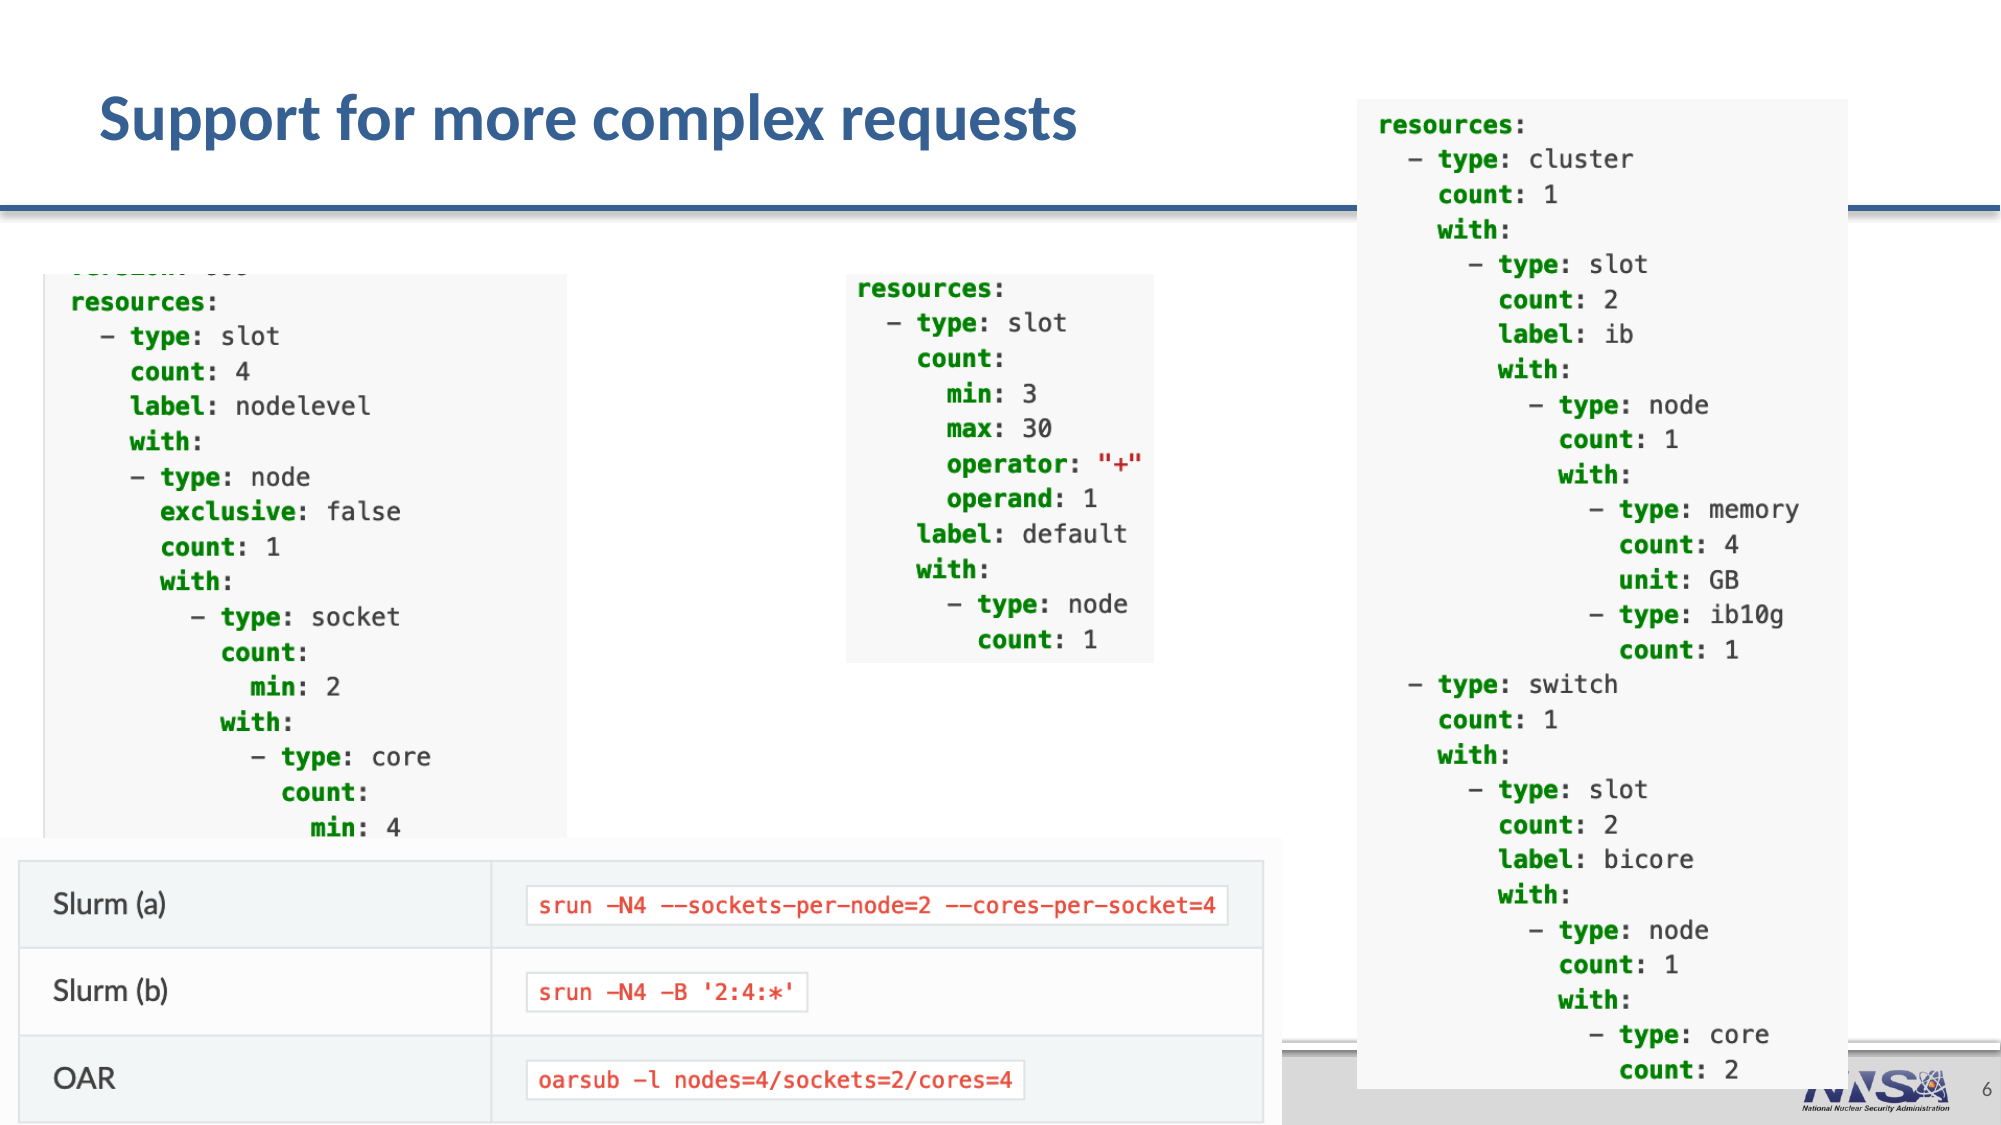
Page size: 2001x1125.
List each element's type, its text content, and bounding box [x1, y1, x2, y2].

picture [1357, 99, 1956, 1119]
title Support for more complex requests [99, 36, 1900, 202]
picture [846, 274, 1154, 663]
picture [0, 274, 1282, 1125]
